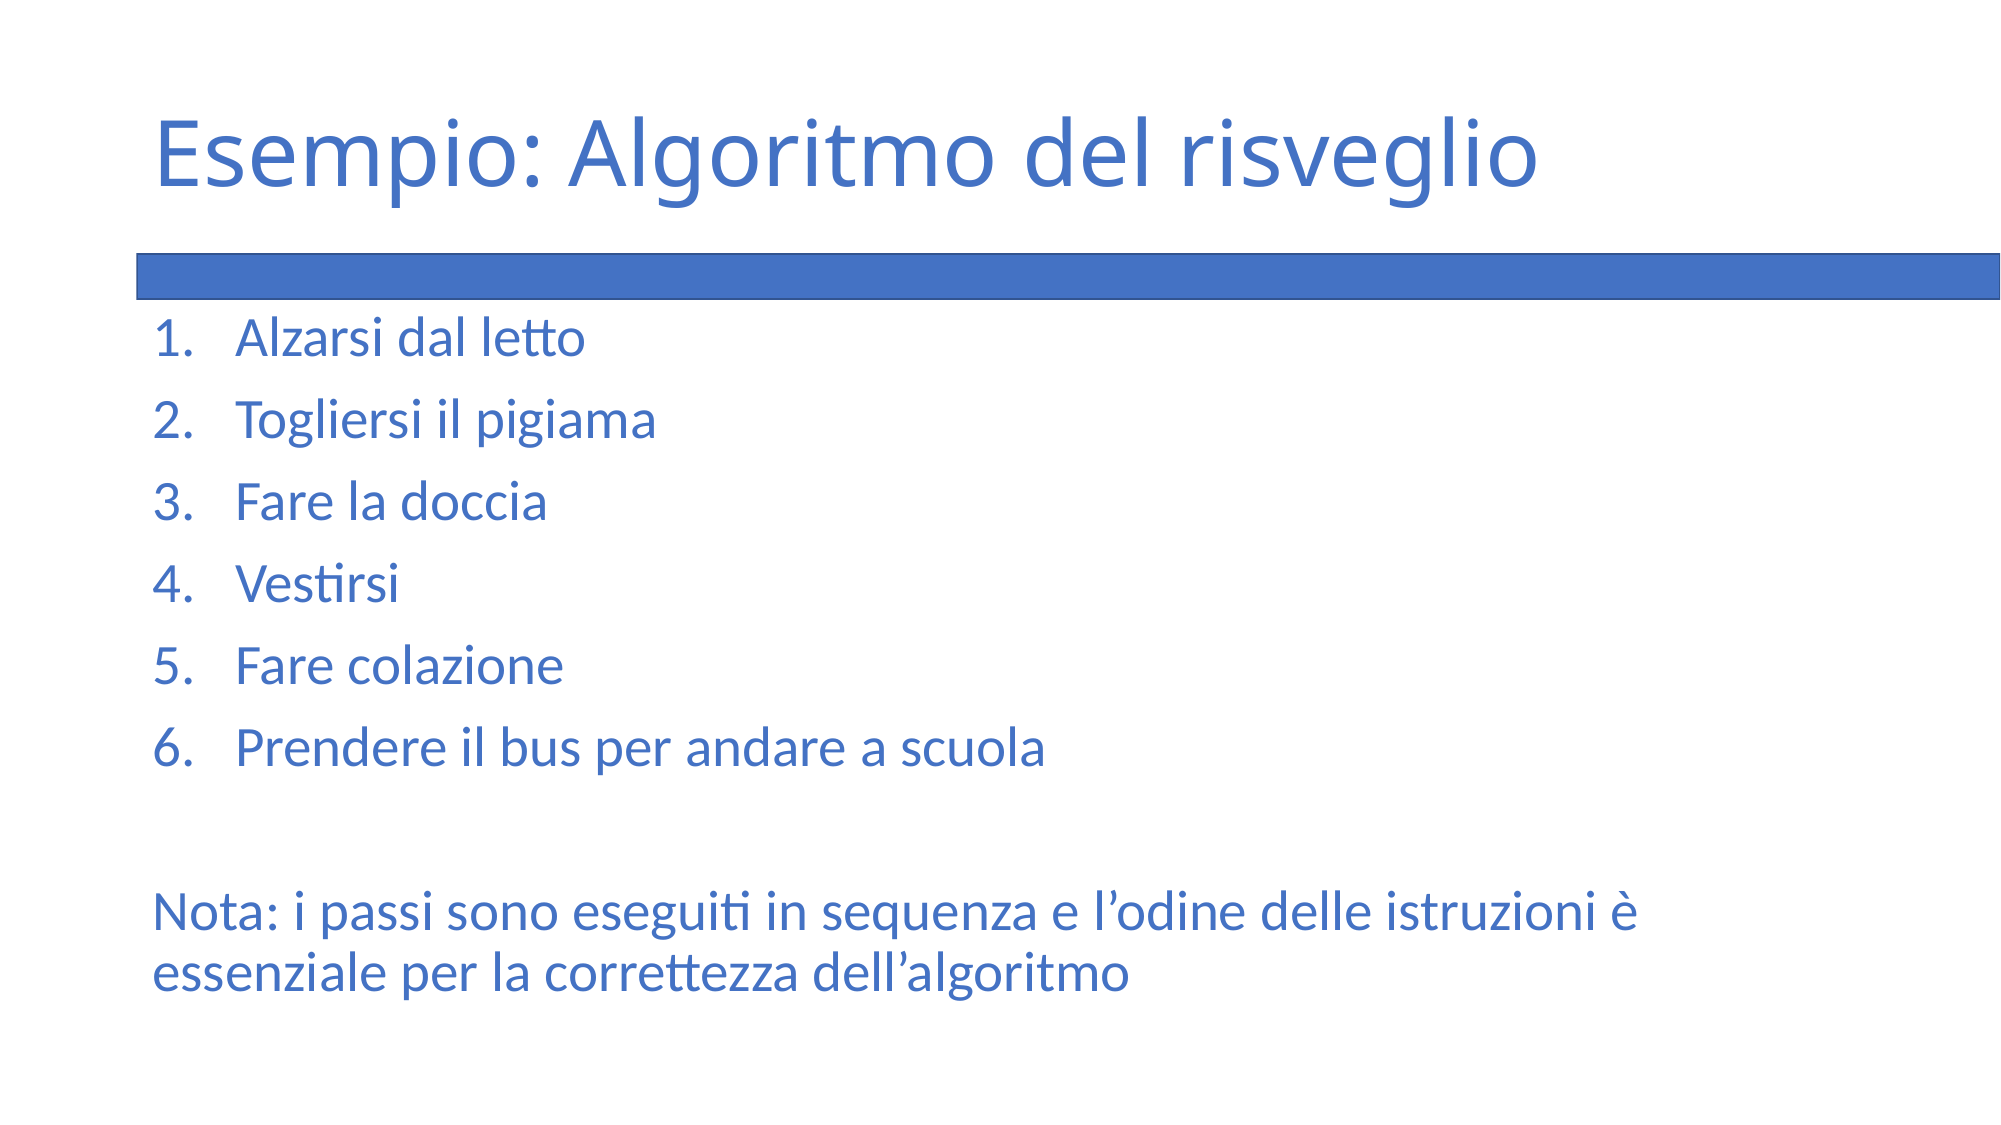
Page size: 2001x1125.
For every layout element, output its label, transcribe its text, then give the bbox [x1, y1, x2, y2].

title Esempio: Algoritmo del risveglio [137, 59, 1863, 255]
list Alzarsi dal letto Togliersi il pigiama Fare la doccia Vestirsi Fare colazione Prendere il bus per andare a scuola Nota: i passi sono eseguiti in sequenza e l’odine delle istruzioni è essenziale per la correttezza dell’algoritmo [137, 299, 1863, 1014]
